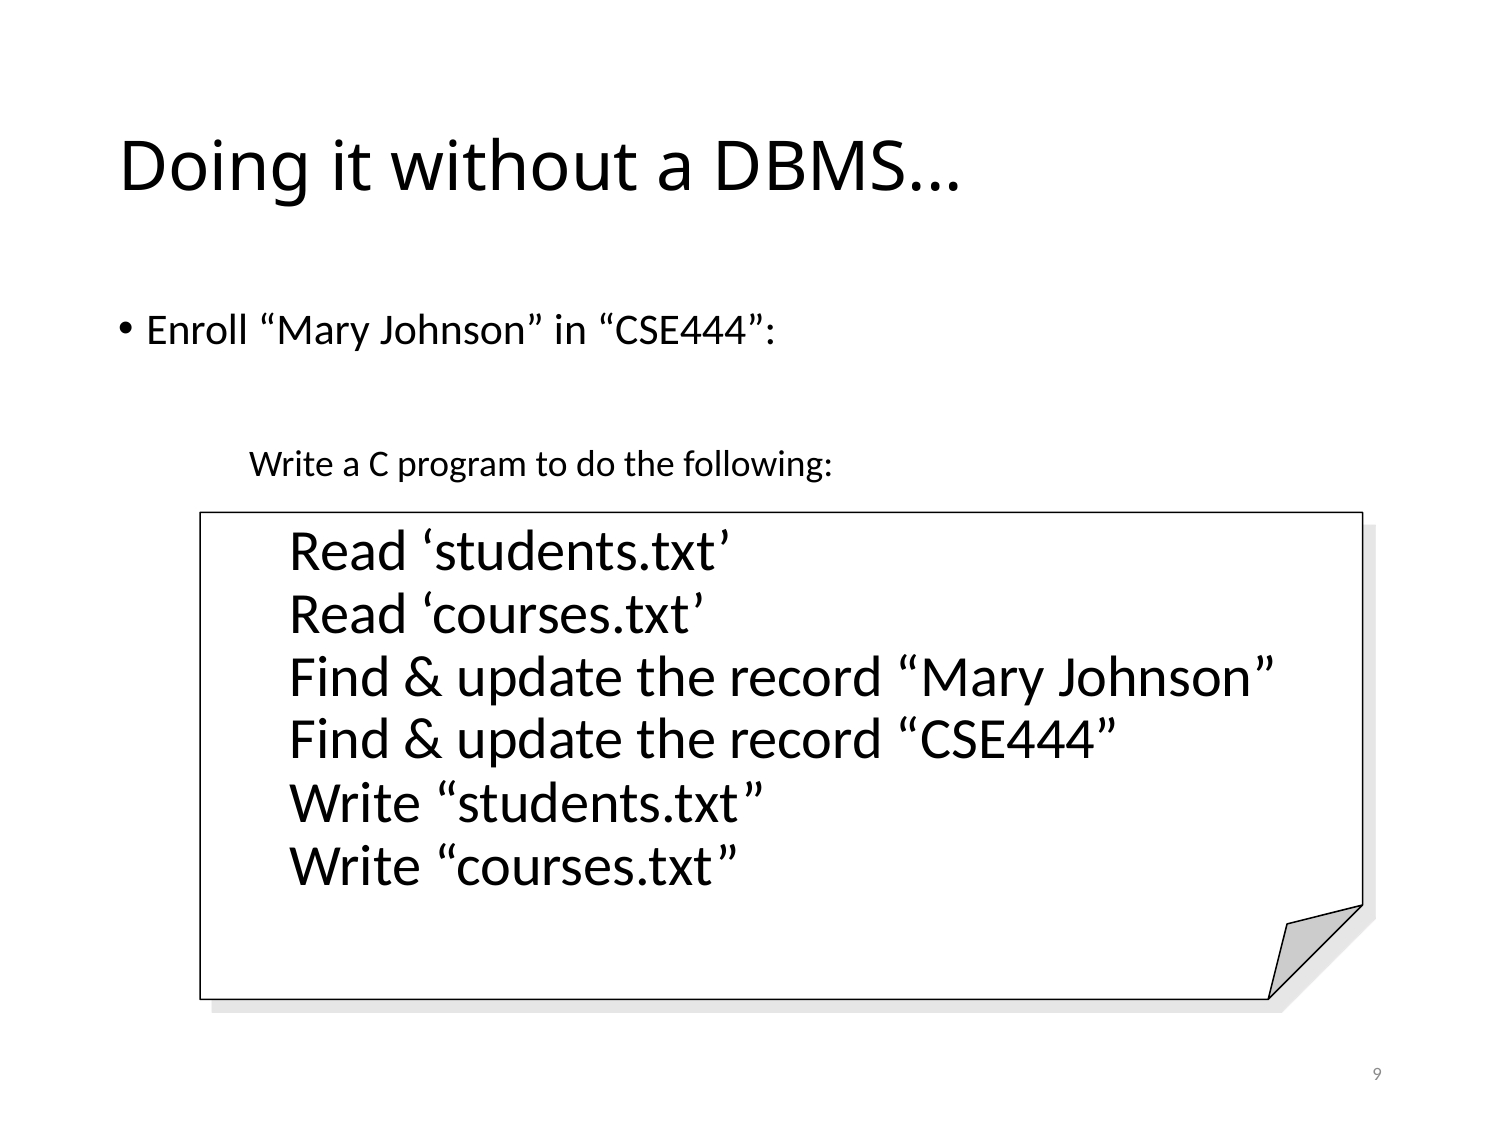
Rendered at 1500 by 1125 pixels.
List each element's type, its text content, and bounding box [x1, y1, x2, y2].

text_box Write a C program to do the following: [234, 431, 849, 492]
text_box Read ‘students.txt’ Read ‘courses.txt’ Find & update the record “Mary Johnson” Find & update the record “CSE444” Write “students.txt” Write “courses.txt” [200, 512, 1363, 1000]
title Doing it without a DBMS... [103, 59, 1397, 278]
slide_number 9 [1059, 1042, 1397, 1103]
list Enroll “Mary Johnson” in “CSE444”: [103, 299, 1397, 1014]
